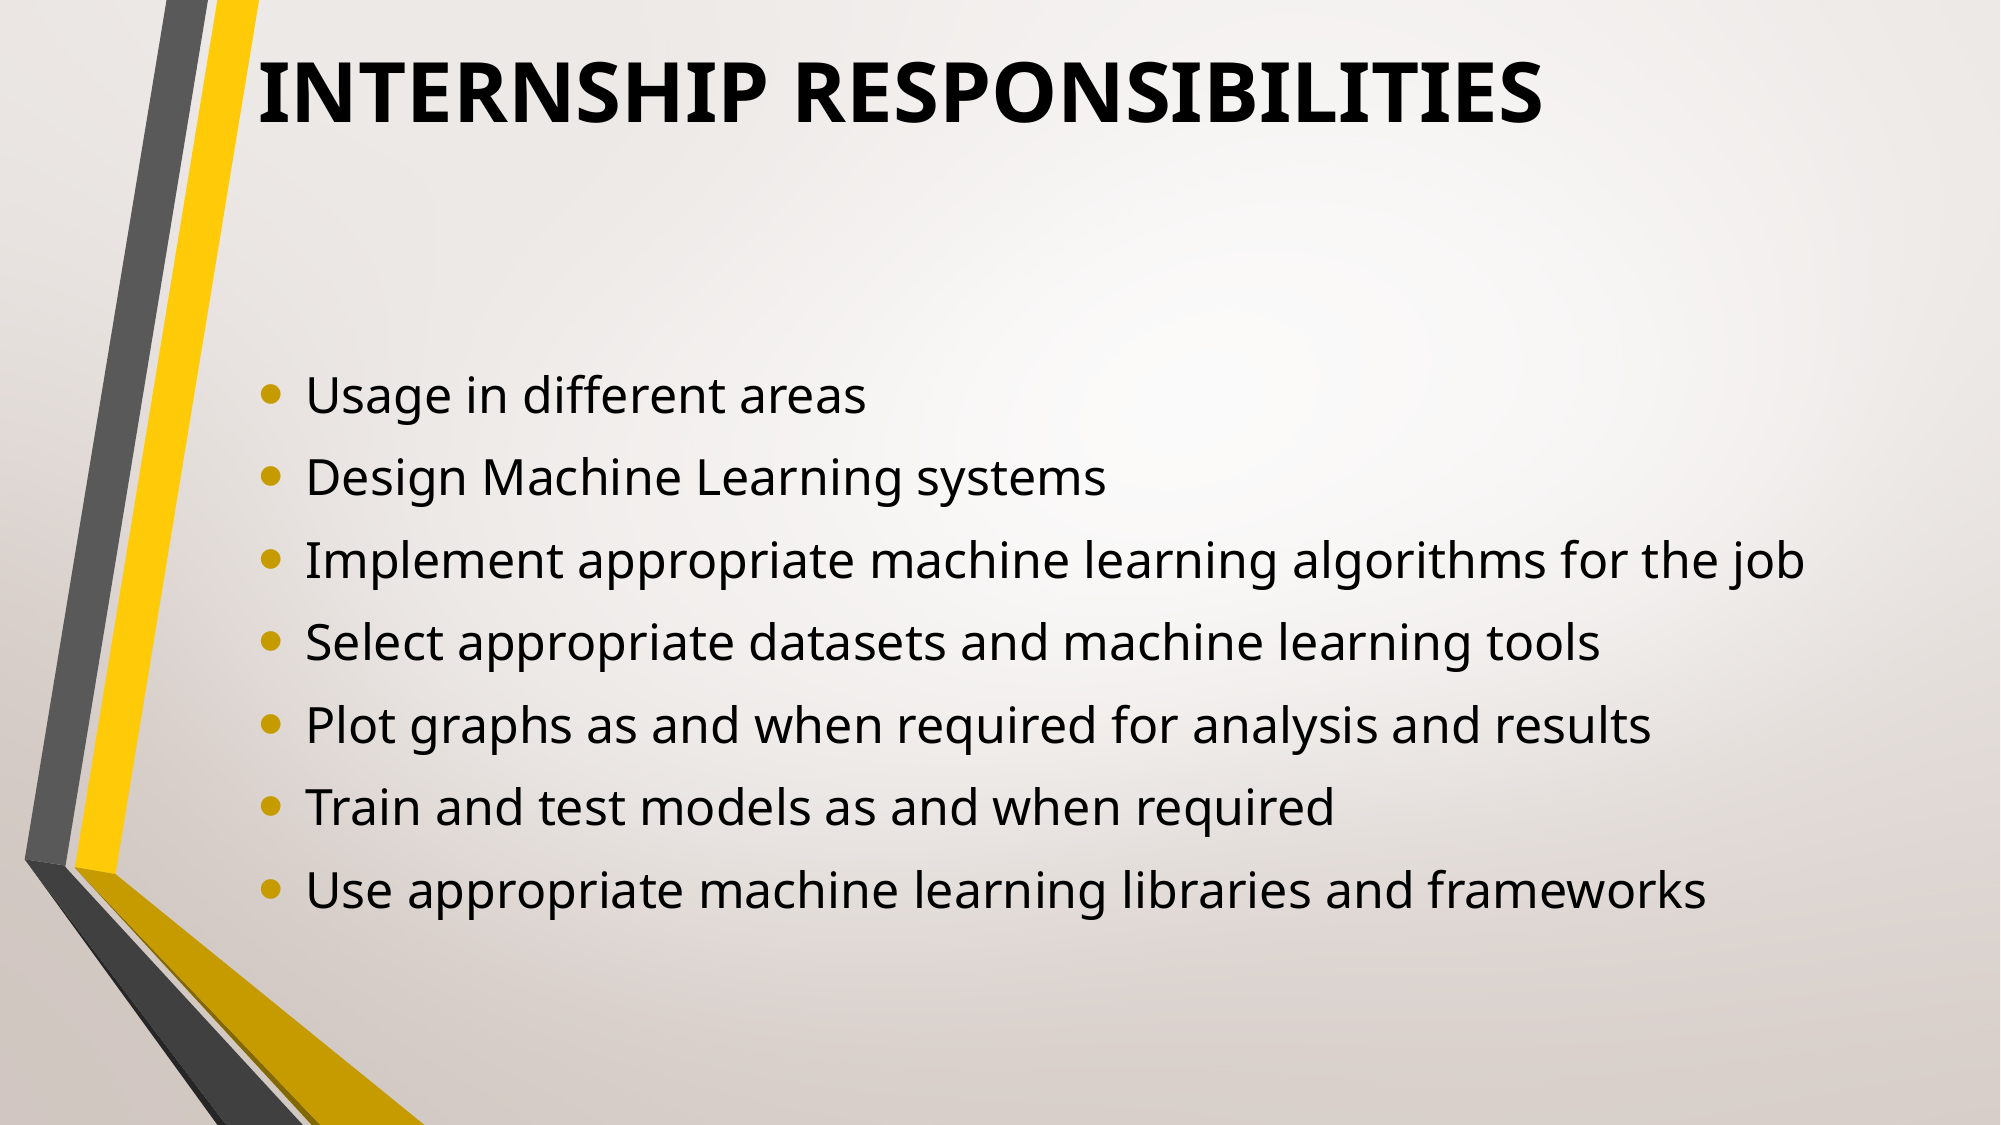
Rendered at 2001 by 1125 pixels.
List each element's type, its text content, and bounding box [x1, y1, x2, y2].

title INTERNSHIP RESPONSIBILITIES [243, 30, 1875, 148]
list Usage in different areas Design Machine Learning systems Implement appropriate machine learning algorithms for the job Select appropriate datasets and machine learning tools Plot graphs as and when required for analysis and results Train and test models as and when required Use appropriate machine learning libraries and frameworks [243, 244, 1901, 1037]
